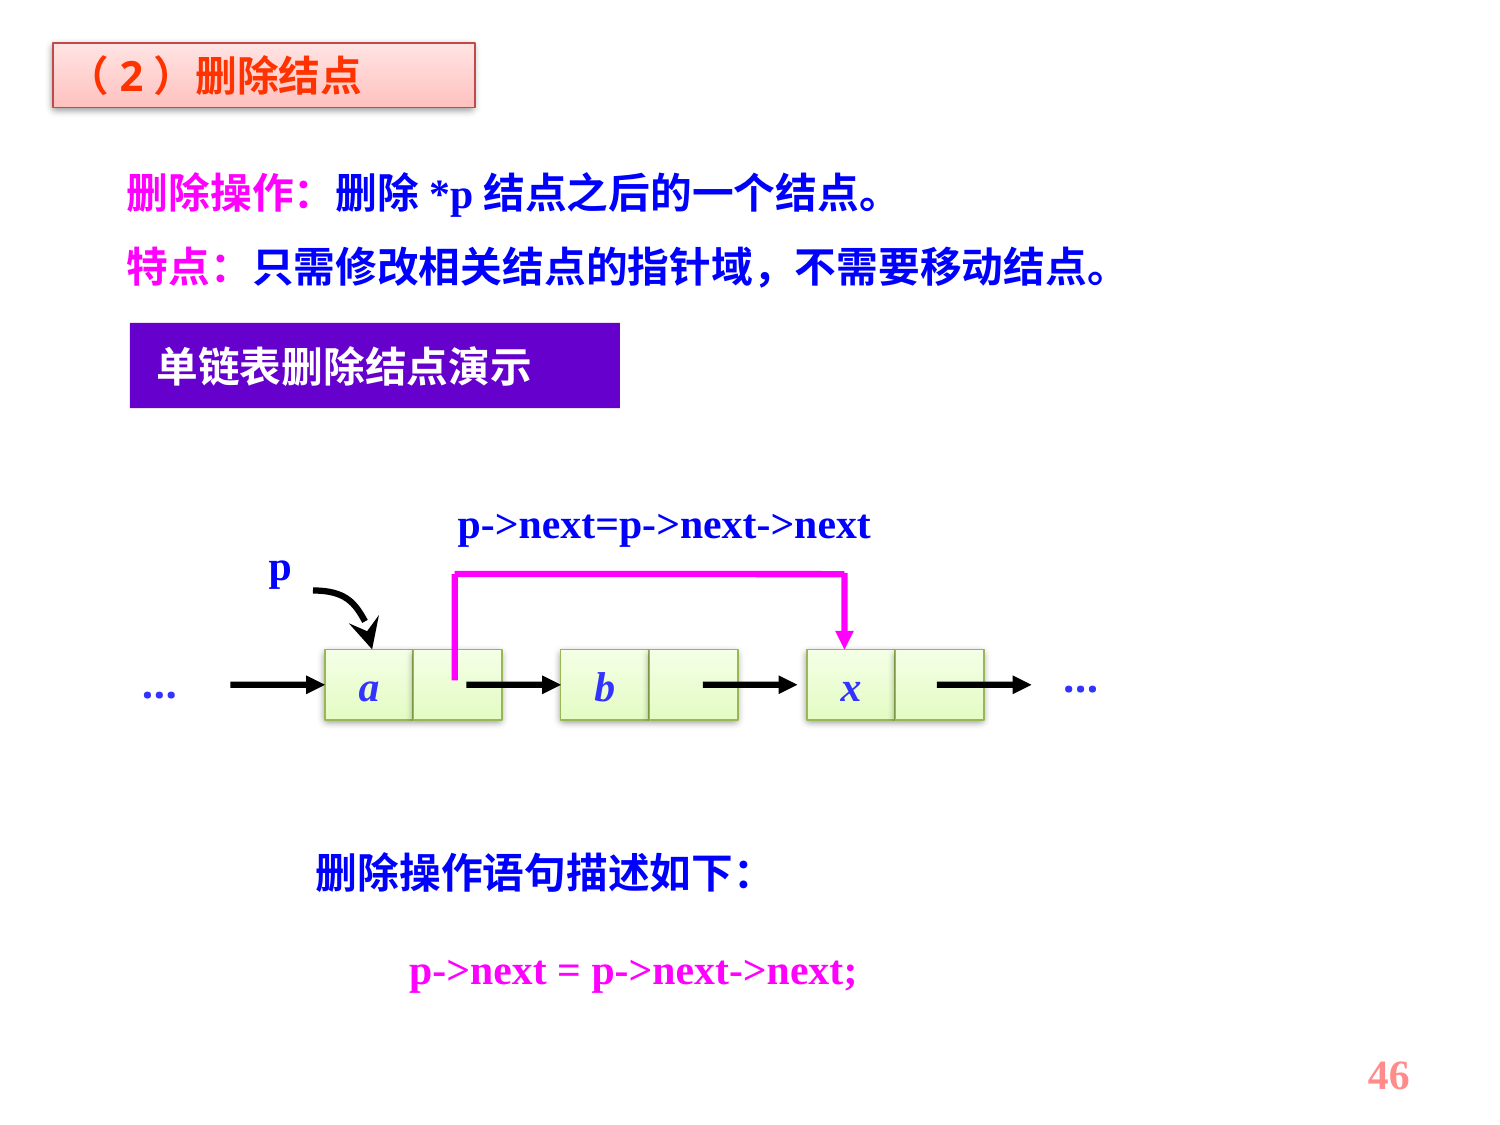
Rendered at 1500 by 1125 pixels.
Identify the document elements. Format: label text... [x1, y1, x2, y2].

text_box 删除操作语句描述如下： p->next = p->next->next; [301, 814, 1105, 1001]
slide_number 46 [1074, 1042, 1425, 1103]
text_box [895, 690, 985, 721]
text_box a [324, 649, 410, 721]
text_box [312, 591, 379, 650]
text_box x [806, 690, 890, 721]
text_box [230, 678, 325, 692]
text_box [413, 649, 503, 721]
text_box … [1033, 643, 1129, 708]
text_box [560, 690, 739, 721]
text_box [442, 489, 1058, 681]
text_box … [112, 649, 207, 715]
text_box 特点：只需修改相关结点的指针域，不需要移动结点。 [112, 233, 1377, 299]
text_box p [253, 531, 325, 597]
text_box （2）删除结点 [52, 42, 476, 108]
text_box 删除操作：删除*p结点之后的一个结点。 [112, 148, 1156, 224]
text_box 单链表删除结点演示 [129, 322, 620, 409]
